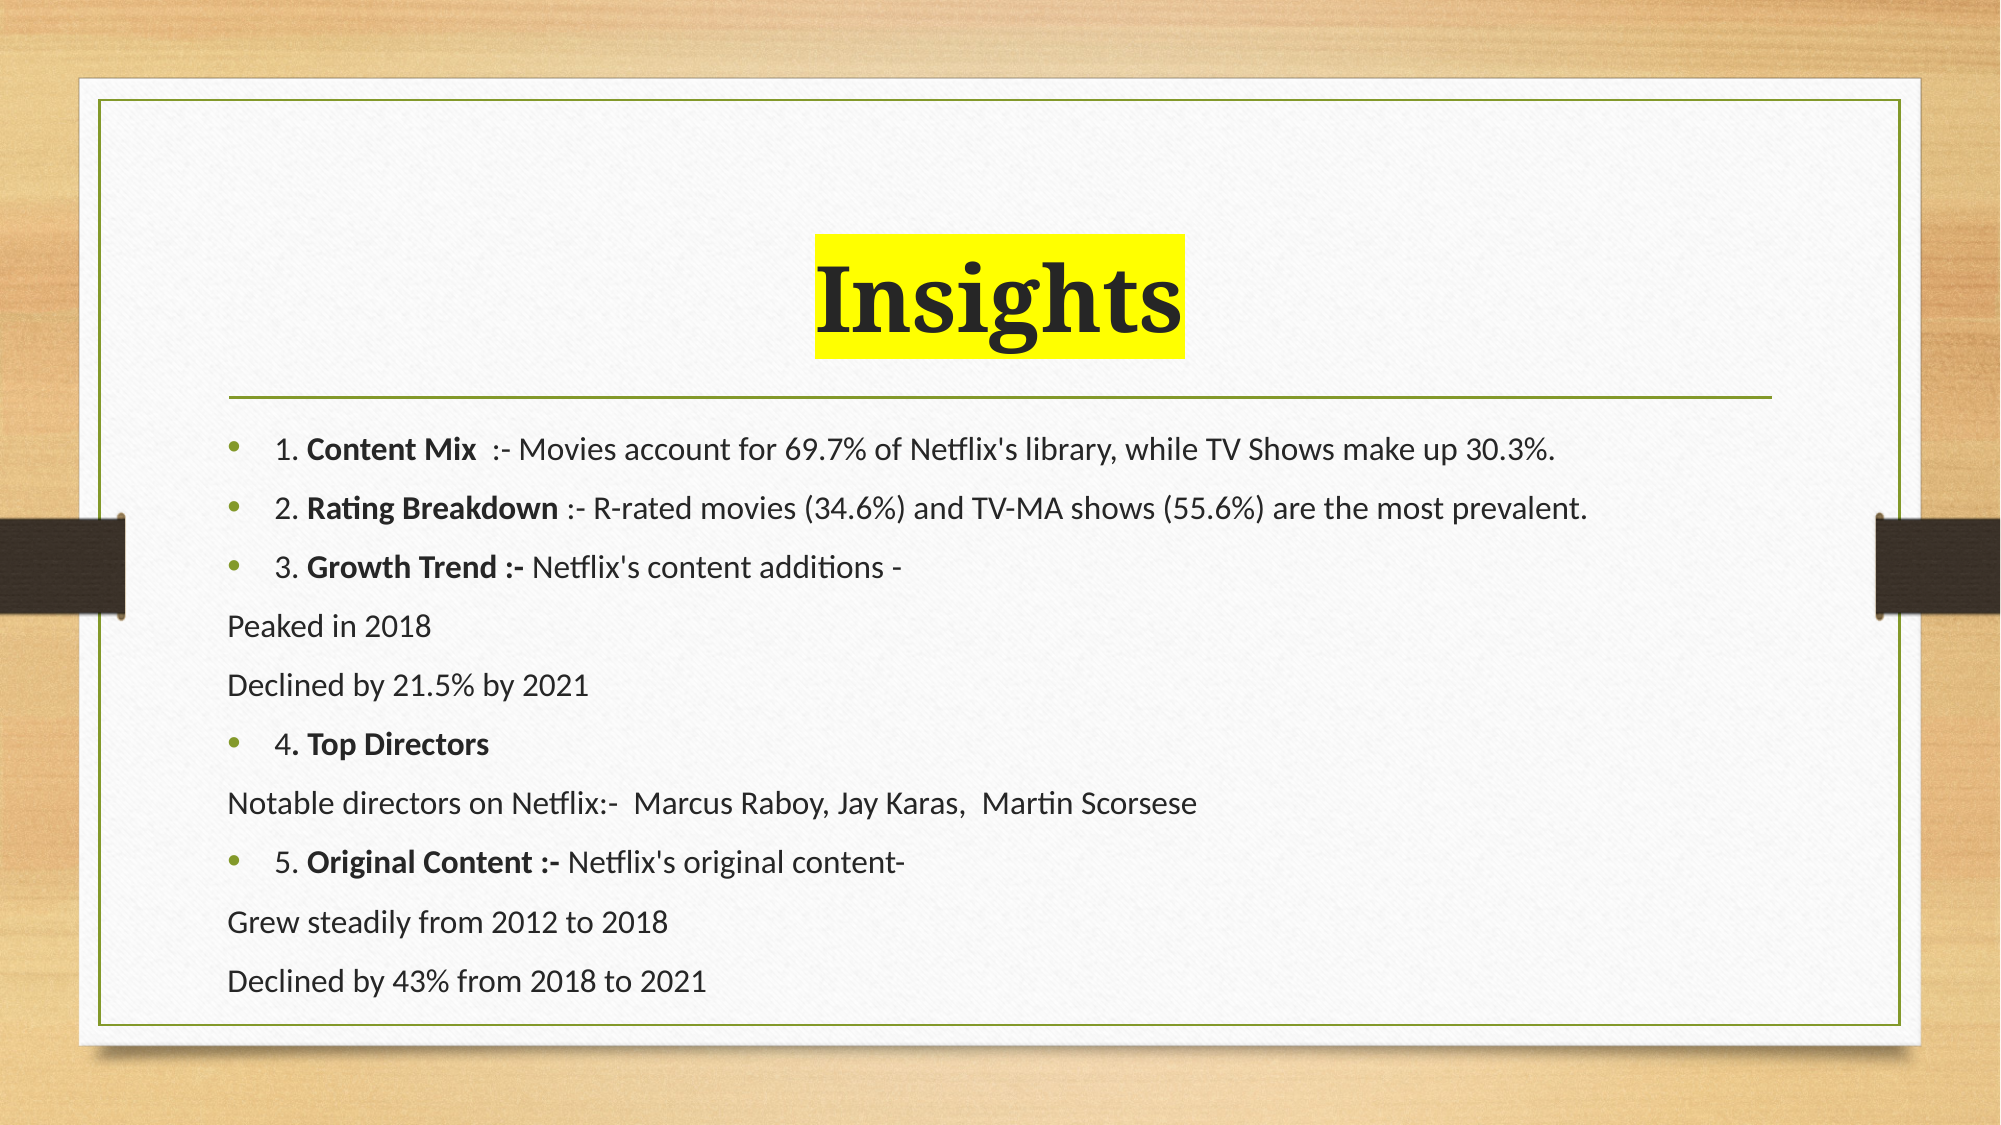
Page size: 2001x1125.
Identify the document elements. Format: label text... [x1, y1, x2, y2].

picture [0, 0, 2001, 1125]
list 1. Content Mix :- Movies account for 69.7% of Netflix's library, while TV Shows make up 30.3%. 2. Rating Breakdown :- R-rated movies (34.6%) and TV-MA shows (55.6%) are the most prevalent. 3. Growth Trend :- Netflix's content additions - Peaked in 2018 Declined by 21.5% by 2021 4. Top Directors Notable directors on Netflix:- Marcus Raboy, Jay Karas, Martin Scorsese 5. Original Content :- Netflix's original content- Grew steadily from 2012 to 2018 Declined by 43% from 2018 to 2021 [212, 419, 1788, 1015]
title Insights [799, 211, 1201, 380]
